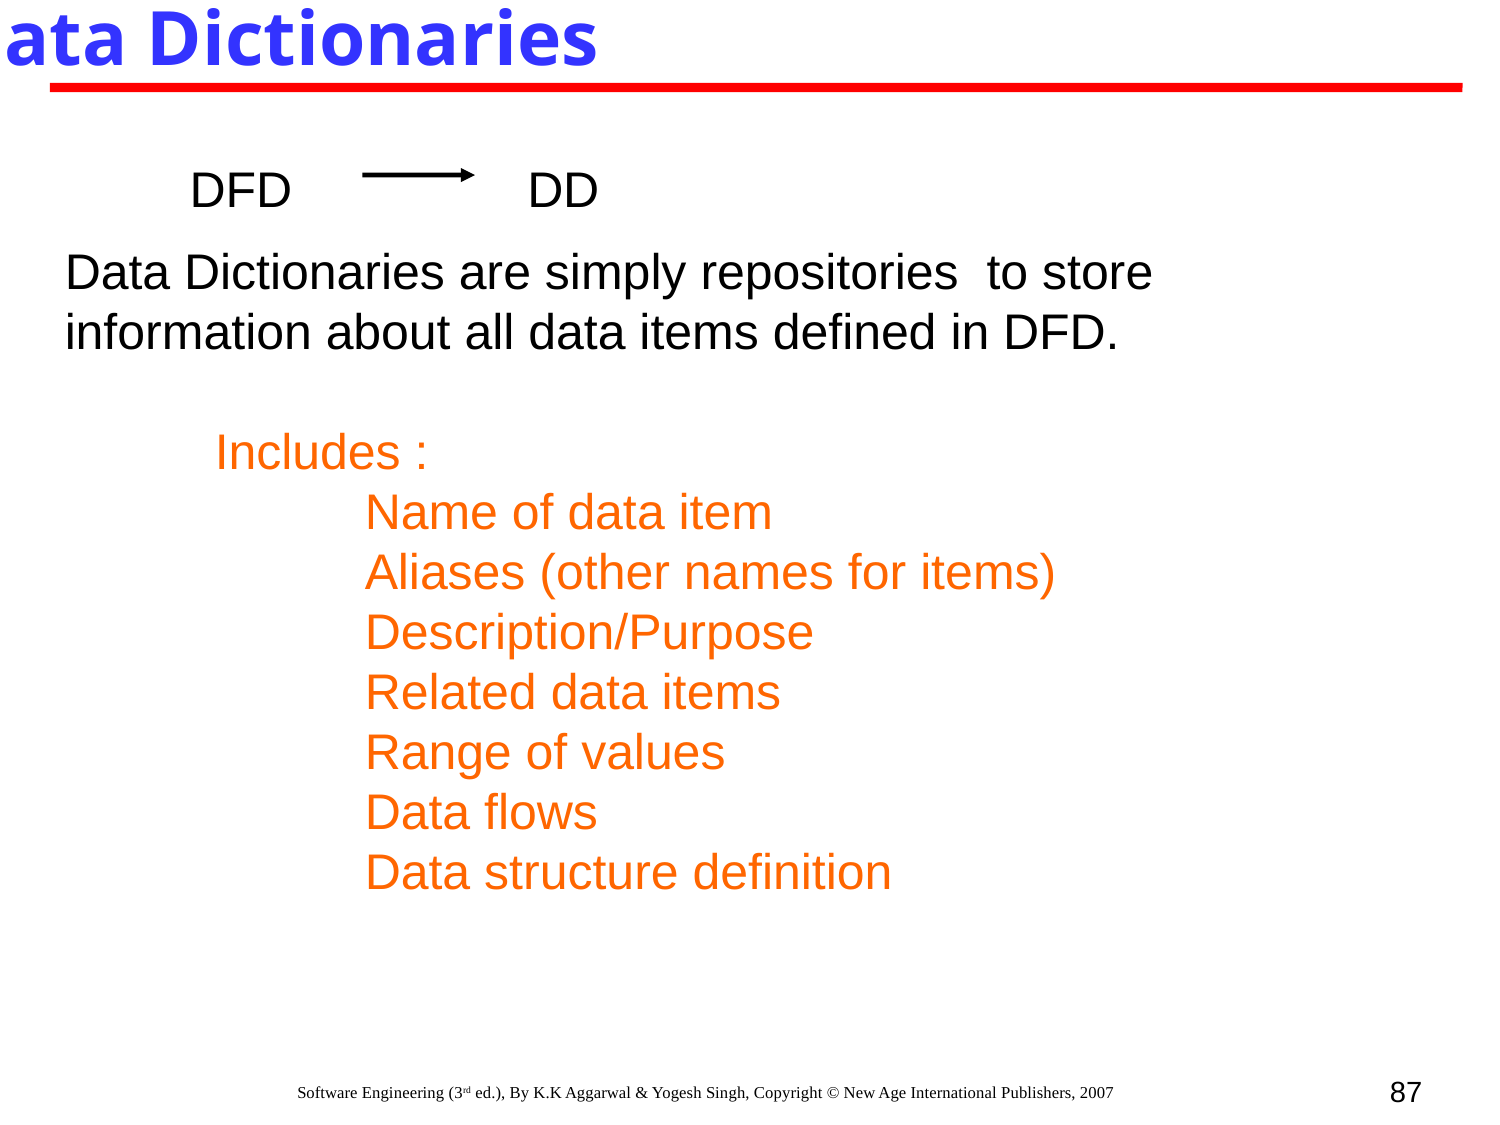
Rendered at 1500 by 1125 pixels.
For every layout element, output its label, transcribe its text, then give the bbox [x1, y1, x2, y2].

slide_number 87 [1087, 1065, 1438, 1116]
text_box DD [512, 149, 638, 225]
text_box Data Dictionaries [0, 0, 614, 88]
text_box DFD [174, 149, 338, 225]
text_box Data Dictionaries are simply repositories to store information about all data items defined in DFD. Includes : Name of data item Aliases (other names for items) Description/Purpose Related data items Range of values Data flows Data structure definition [50, 187, 1425, 1028]
text_box [362, 168, 475, 182]
